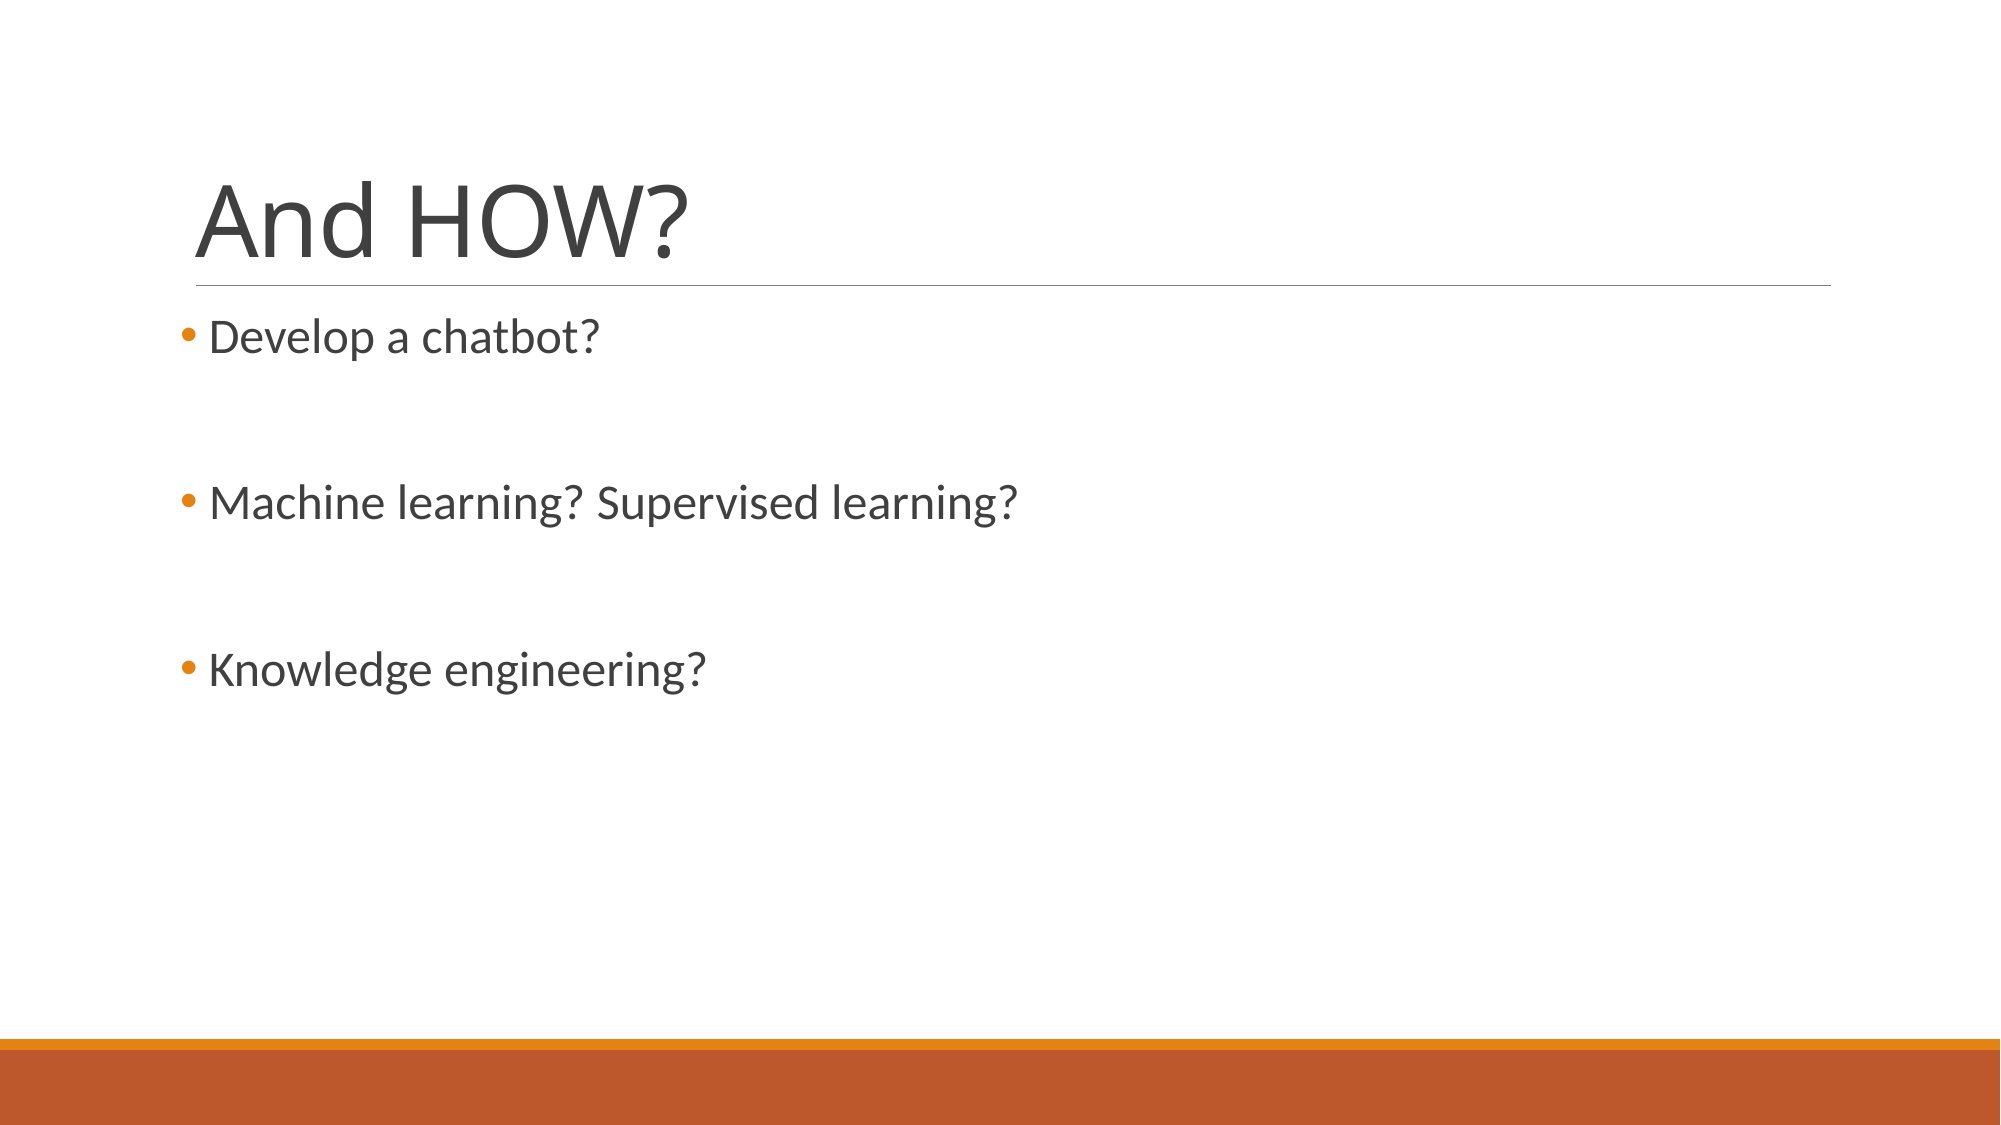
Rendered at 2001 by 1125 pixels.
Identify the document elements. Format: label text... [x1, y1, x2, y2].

list Develop a chatbot? Machine learning? Supervised learning? Knowledge engineering? [180, 302, 1830, 963]
title And HOW? [180, 47, 1830, 285]
